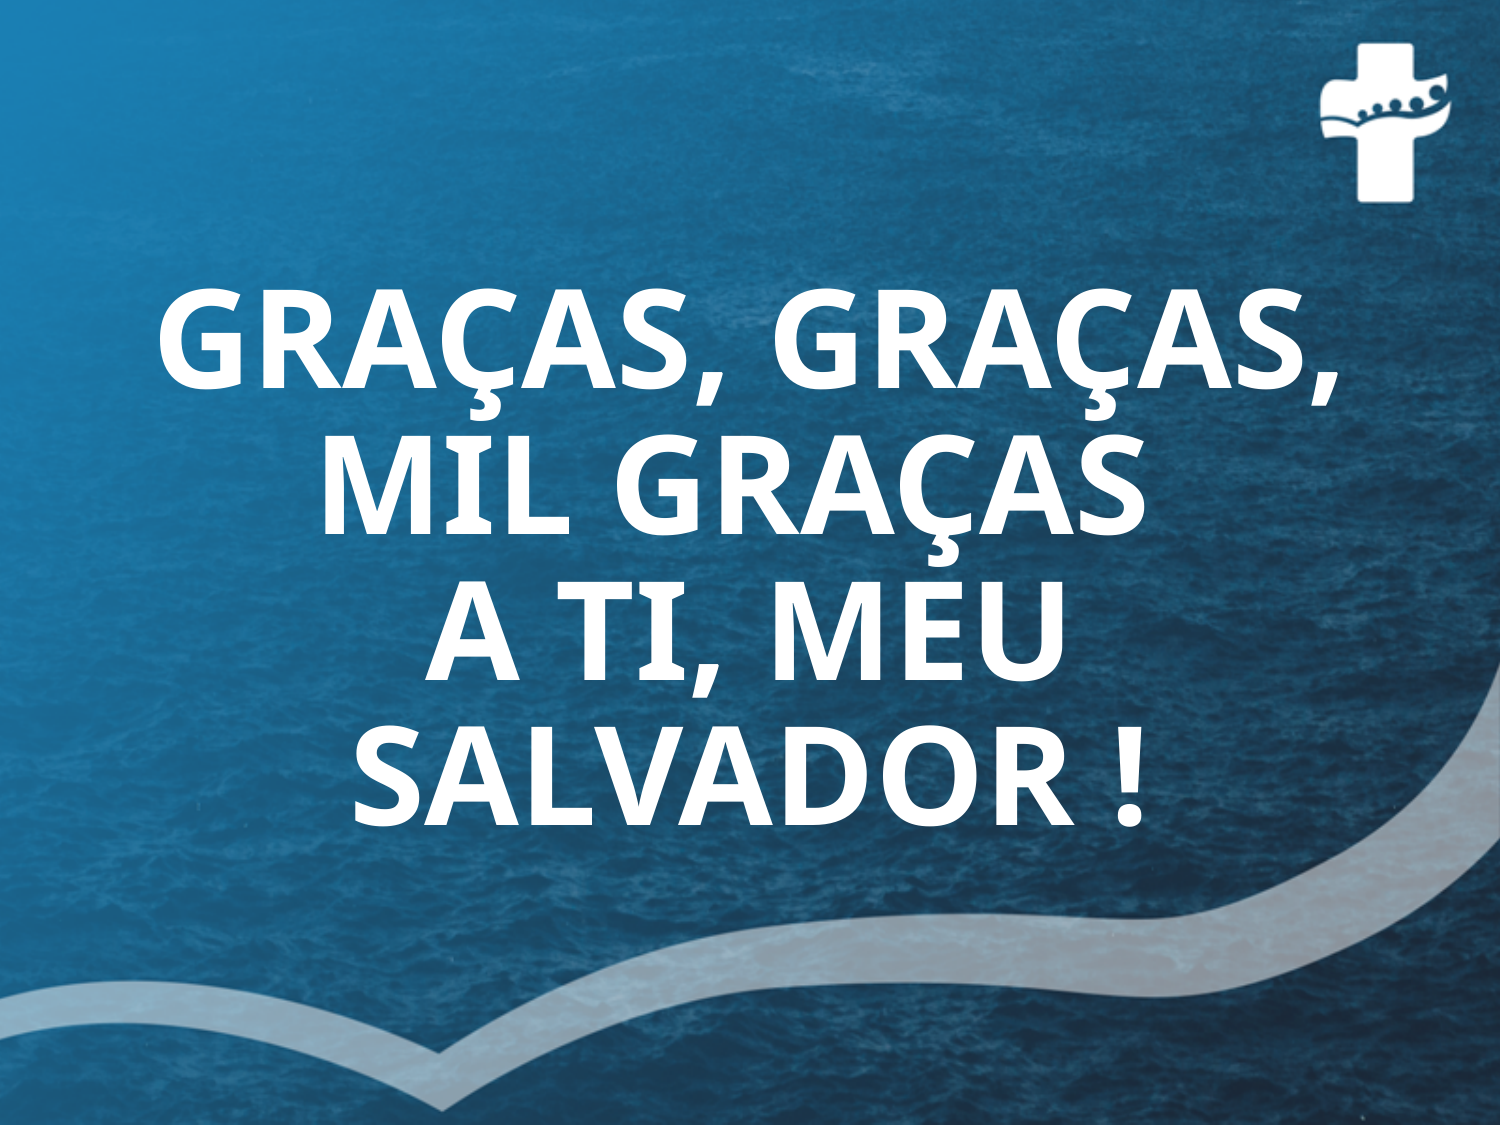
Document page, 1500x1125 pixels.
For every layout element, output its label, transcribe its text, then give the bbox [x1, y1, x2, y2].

title GRAÇAS, GRAÇAS, MIL GRAÇAS A TI, MEU SALVADOR ! [0, 467, 1500, 656]
picture [0, 656, 1500, 1125]
picture [0, 0, 1500, 467]
